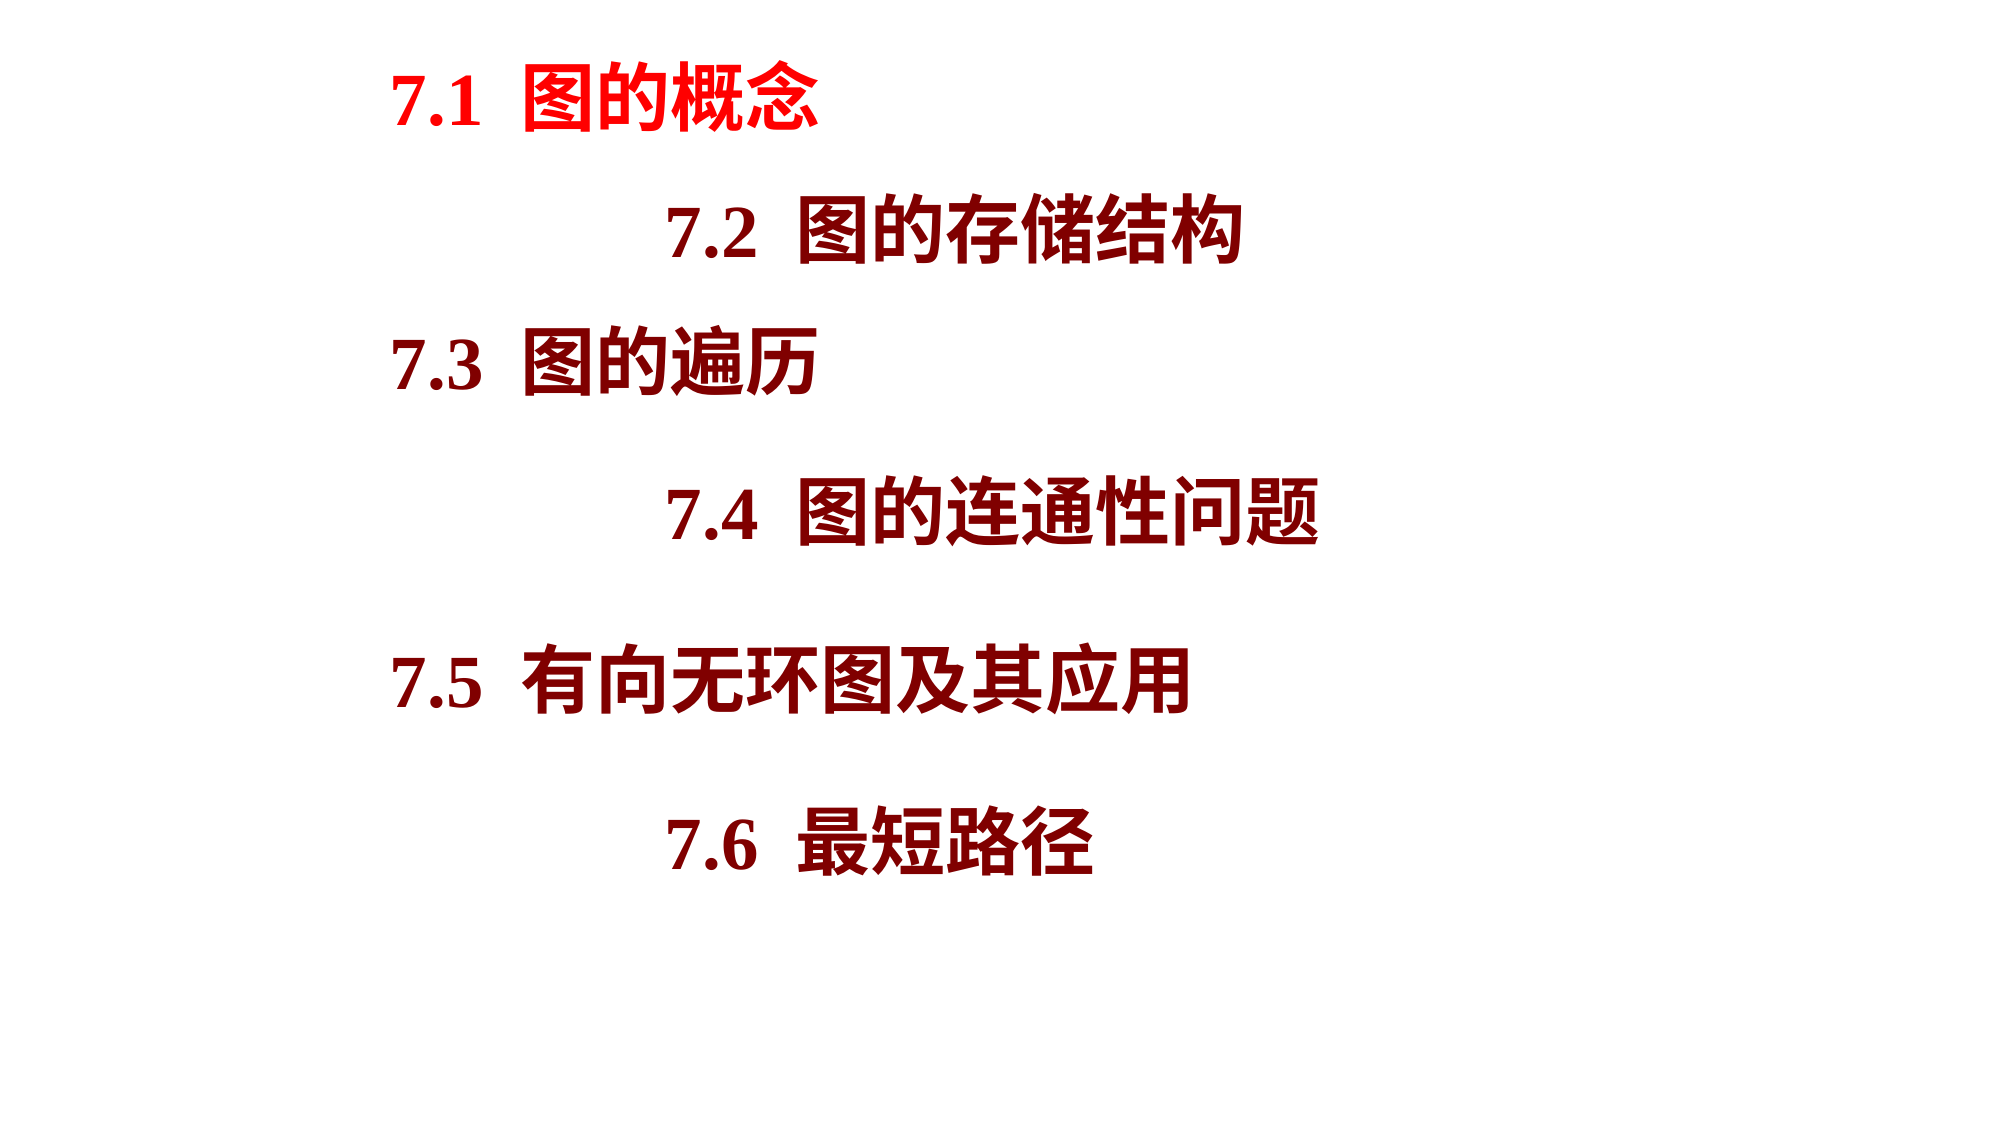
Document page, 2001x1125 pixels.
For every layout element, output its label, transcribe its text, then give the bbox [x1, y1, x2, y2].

text_box 7.3 图的遍历 [374, 307, 888, 412]
text_box 7.4 图的连通性问题 [649, 457, 1372, 562]
text_box 7.5 有向无环图及其应用 [374, 624, 1372, 730]
text_box 7.2 图的存储结构 [649, 174, 1313, 280]
text_box 7.1 图的概念 [374, 42, 1350, 148]
text_box 7.6 最短路径 [650, 787, 1138, 893]
